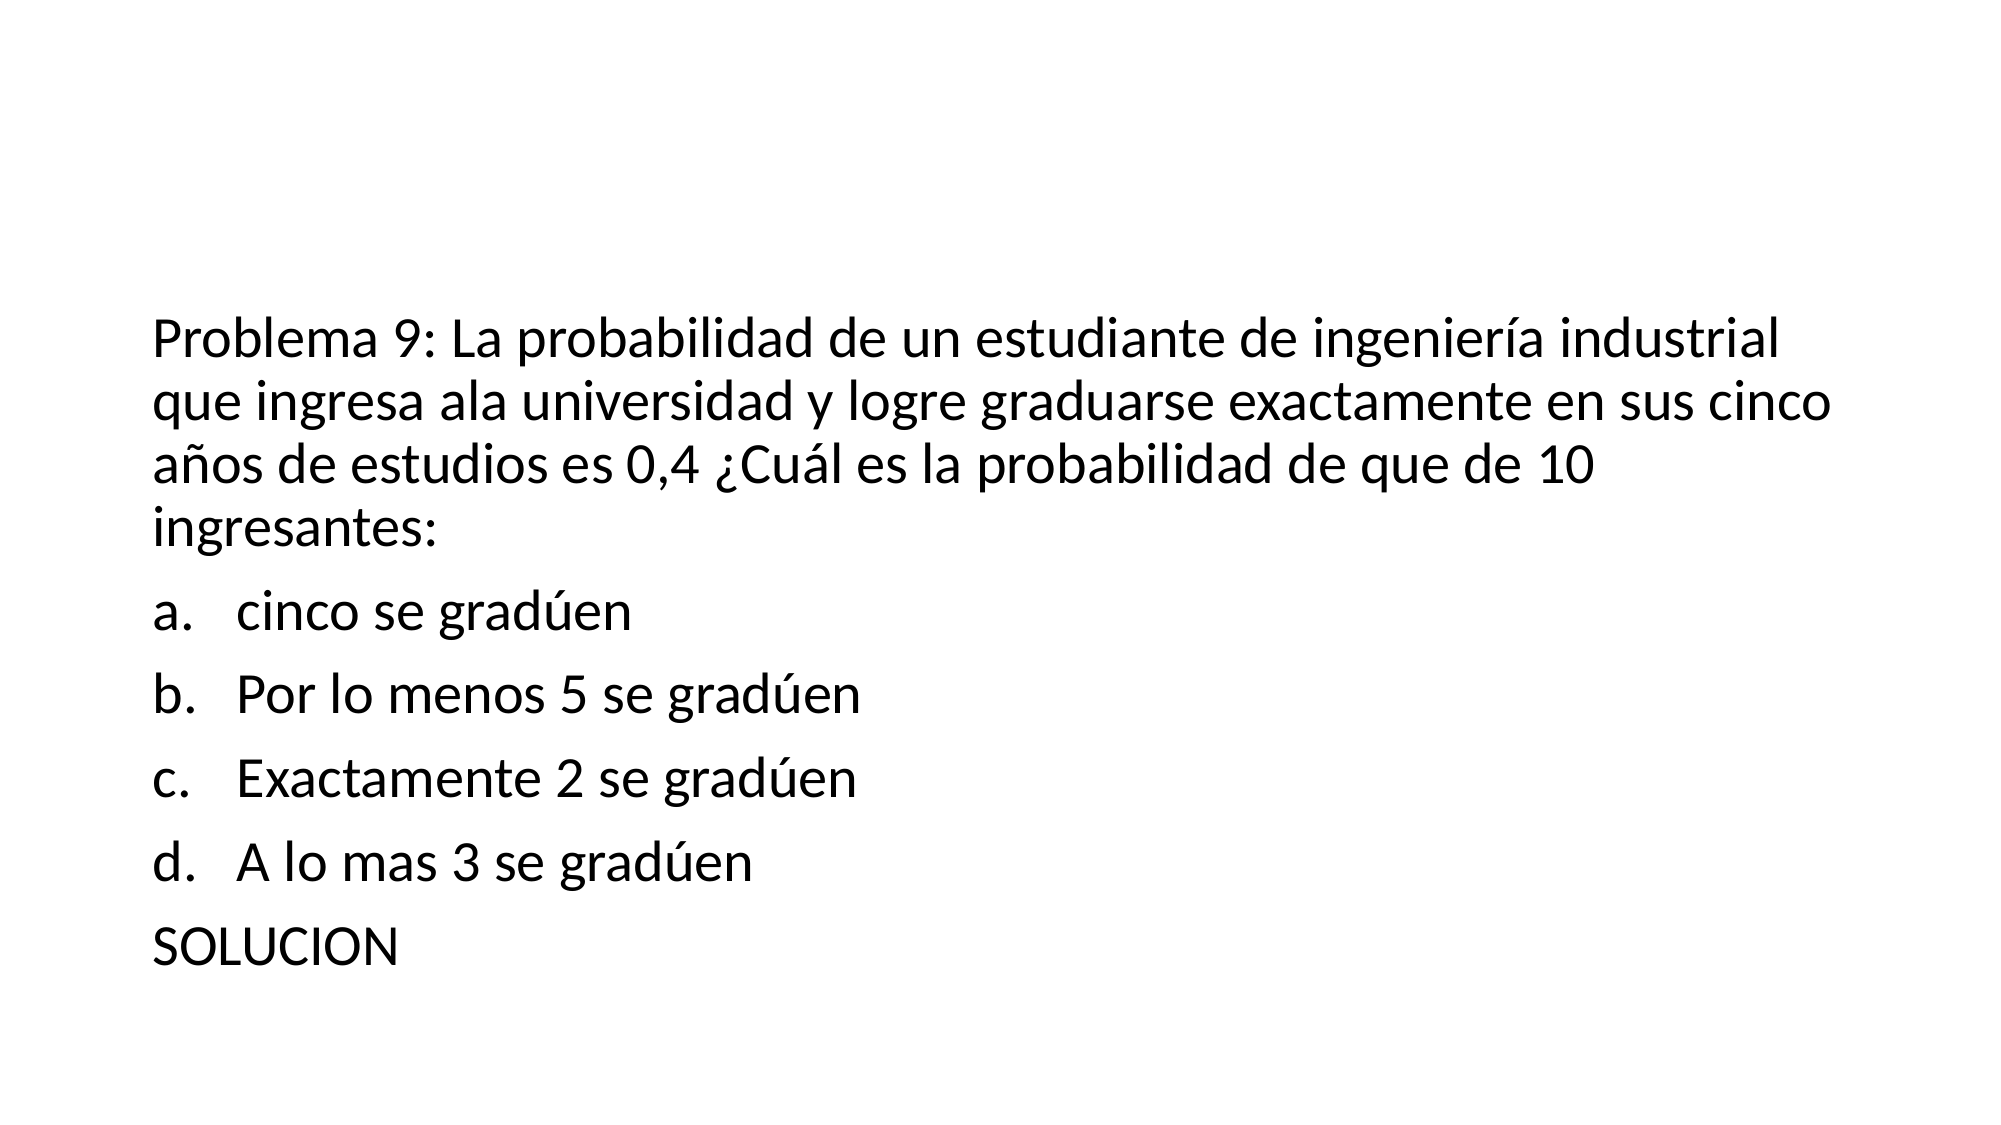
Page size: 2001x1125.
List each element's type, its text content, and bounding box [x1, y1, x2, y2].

list Problema 9: La probabilidad de un estudiante de ingeniería industrial que ingresa ala universidad y logre graduarse exactamente en sus cinco años de estudios es 0,4 ¿Cuál es la probabilidad de que de 10 ingresantes: cinco se gradúen Por lo menos 5 se gradúen Exactamente 2 se gradúen A lo mas 3 se gradúen SOLUCION [137, 299, 1863, 1014]
